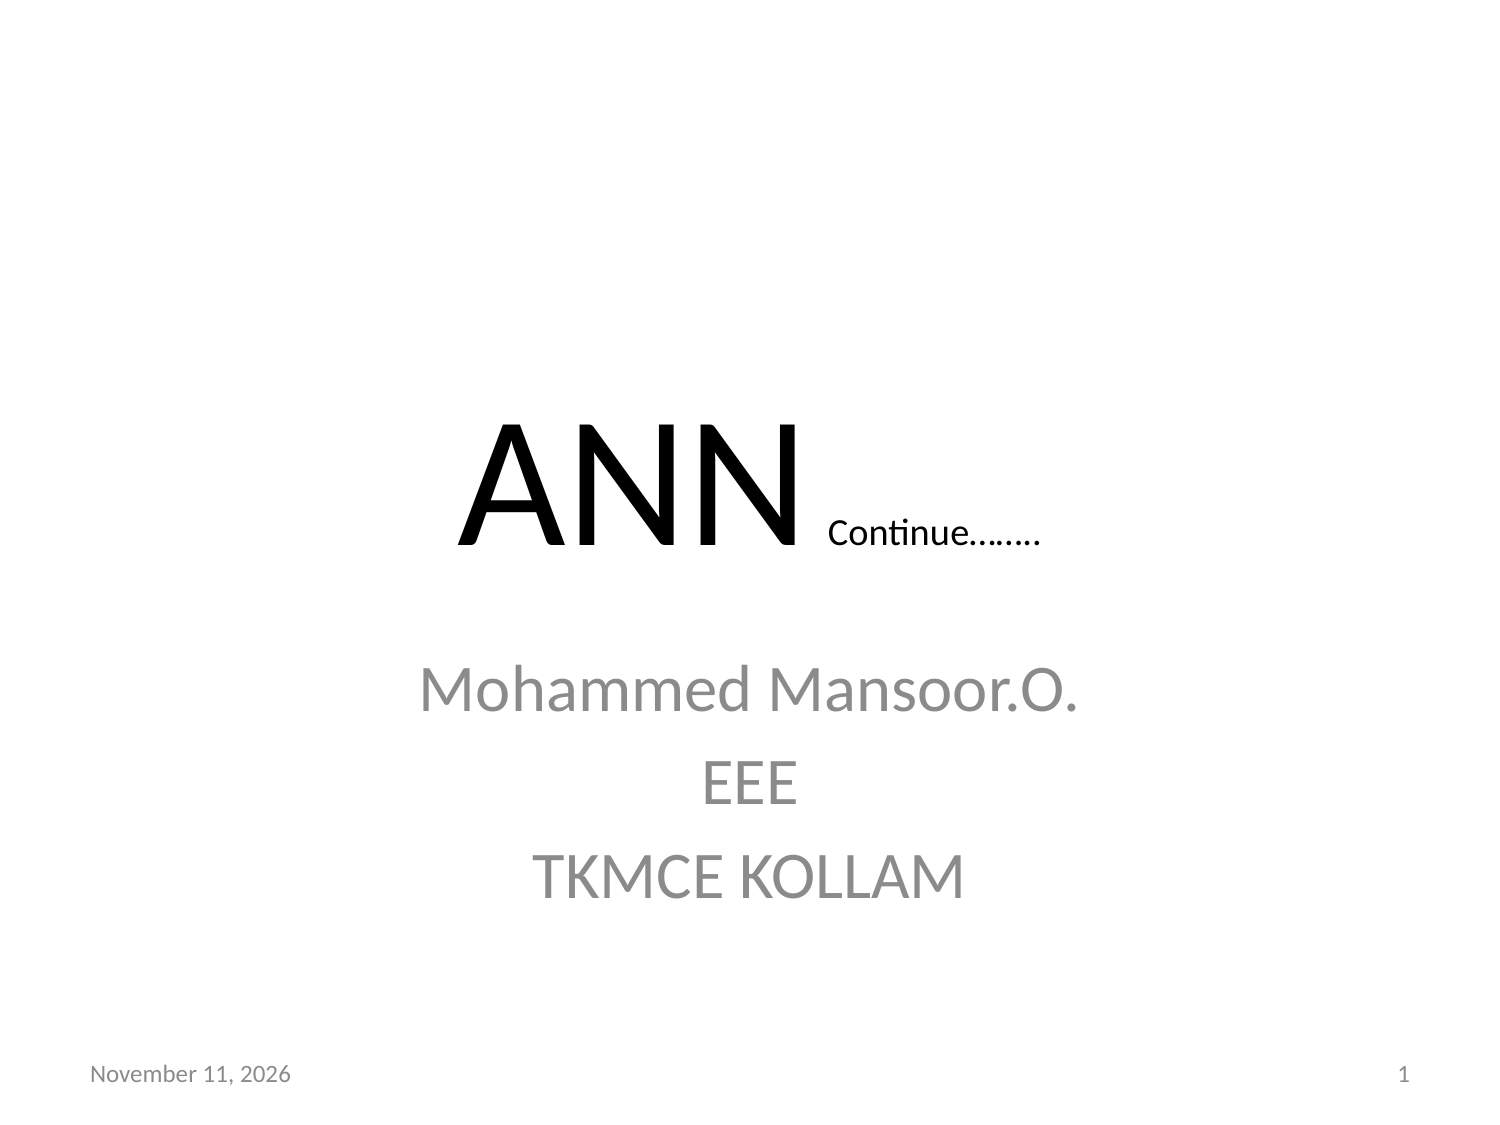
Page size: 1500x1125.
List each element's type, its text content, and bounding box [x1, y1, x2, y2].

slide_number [75, 1042, 425, 1103]
title ANN Continue…….. [112, 349, 1388, 591]
slide_number 1 [1074, 1042, 1425, 1103]
subtitle Mohammed Mansoor.O. EEE TKMCE KOLLAM [225, 637, 1275, 925]
